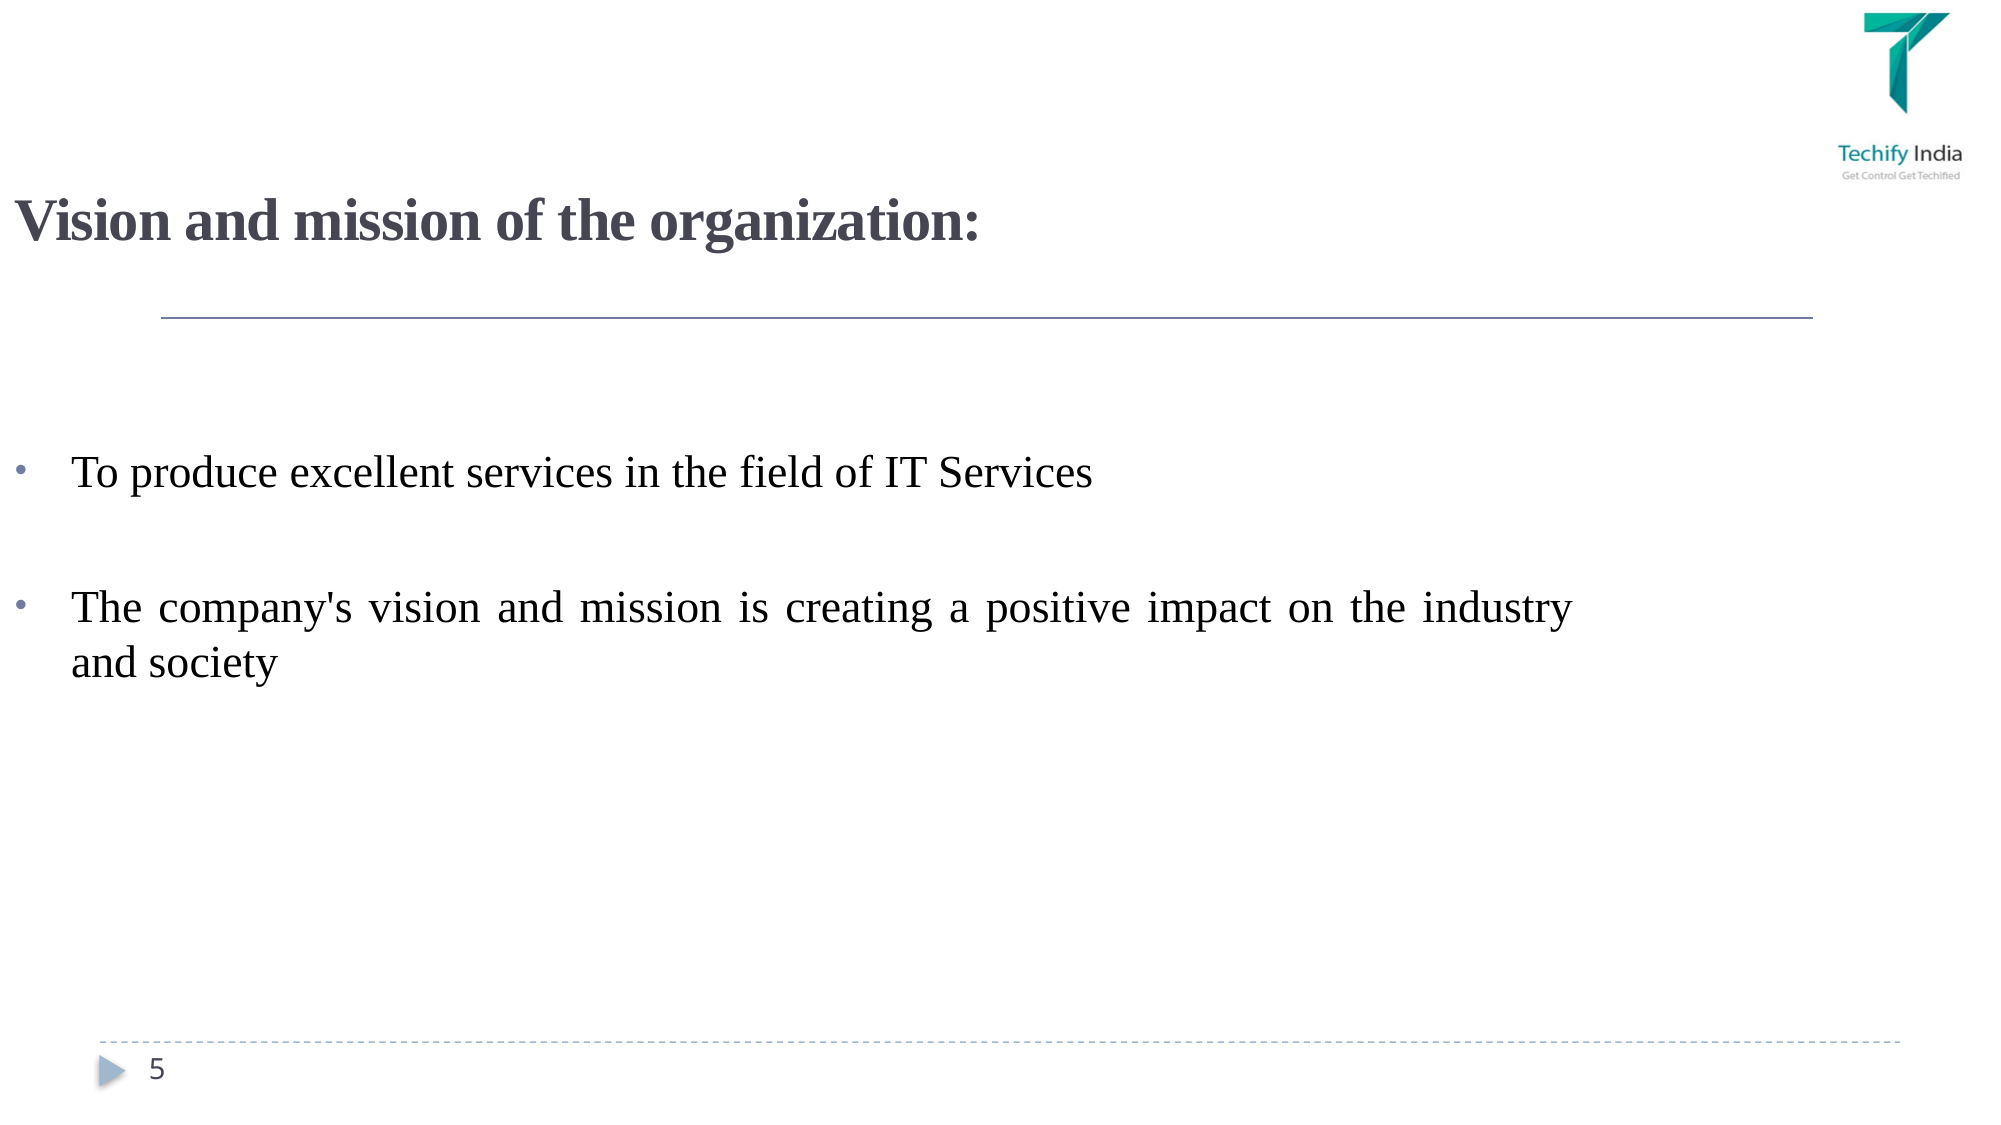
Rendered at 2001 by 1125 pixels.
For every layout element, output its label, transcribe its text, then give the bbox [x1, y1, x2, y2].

slide_number 5 [133, 1042, 568, 1103]
subtitle To produce excellent services in the field of IT Services The company's vision and mission is creating a positive impact on the industry and society [0, 367, 1589, 950]
picture [1794, 0, 2000, 190]
title Vision and mission of the organization: [0, 97, 1525, 260]
